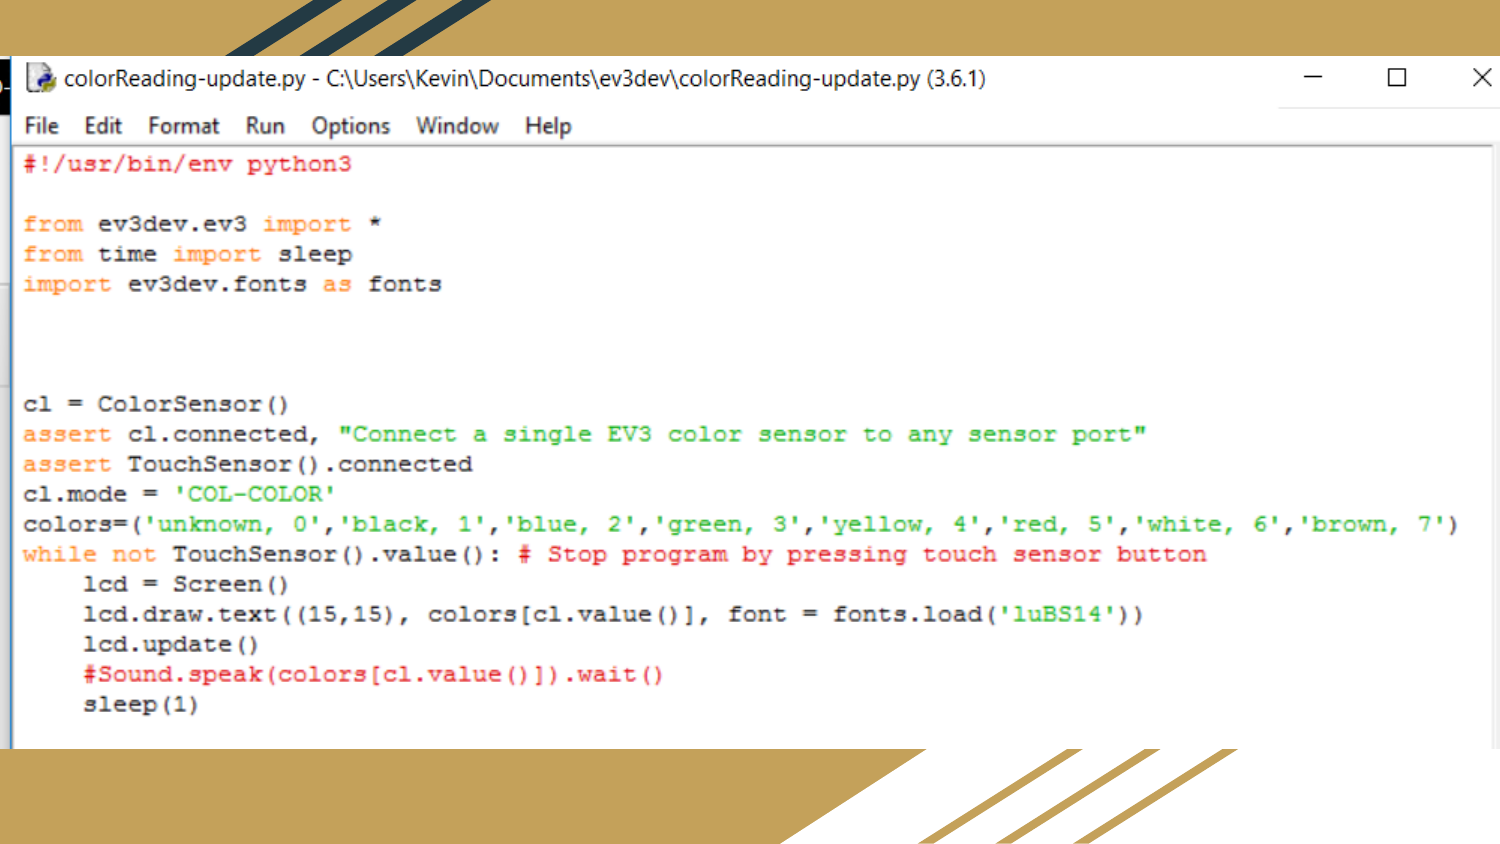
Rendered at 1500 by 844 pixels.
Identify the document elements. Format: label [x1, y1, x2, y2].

picture [0, 56, 1500, 749]
